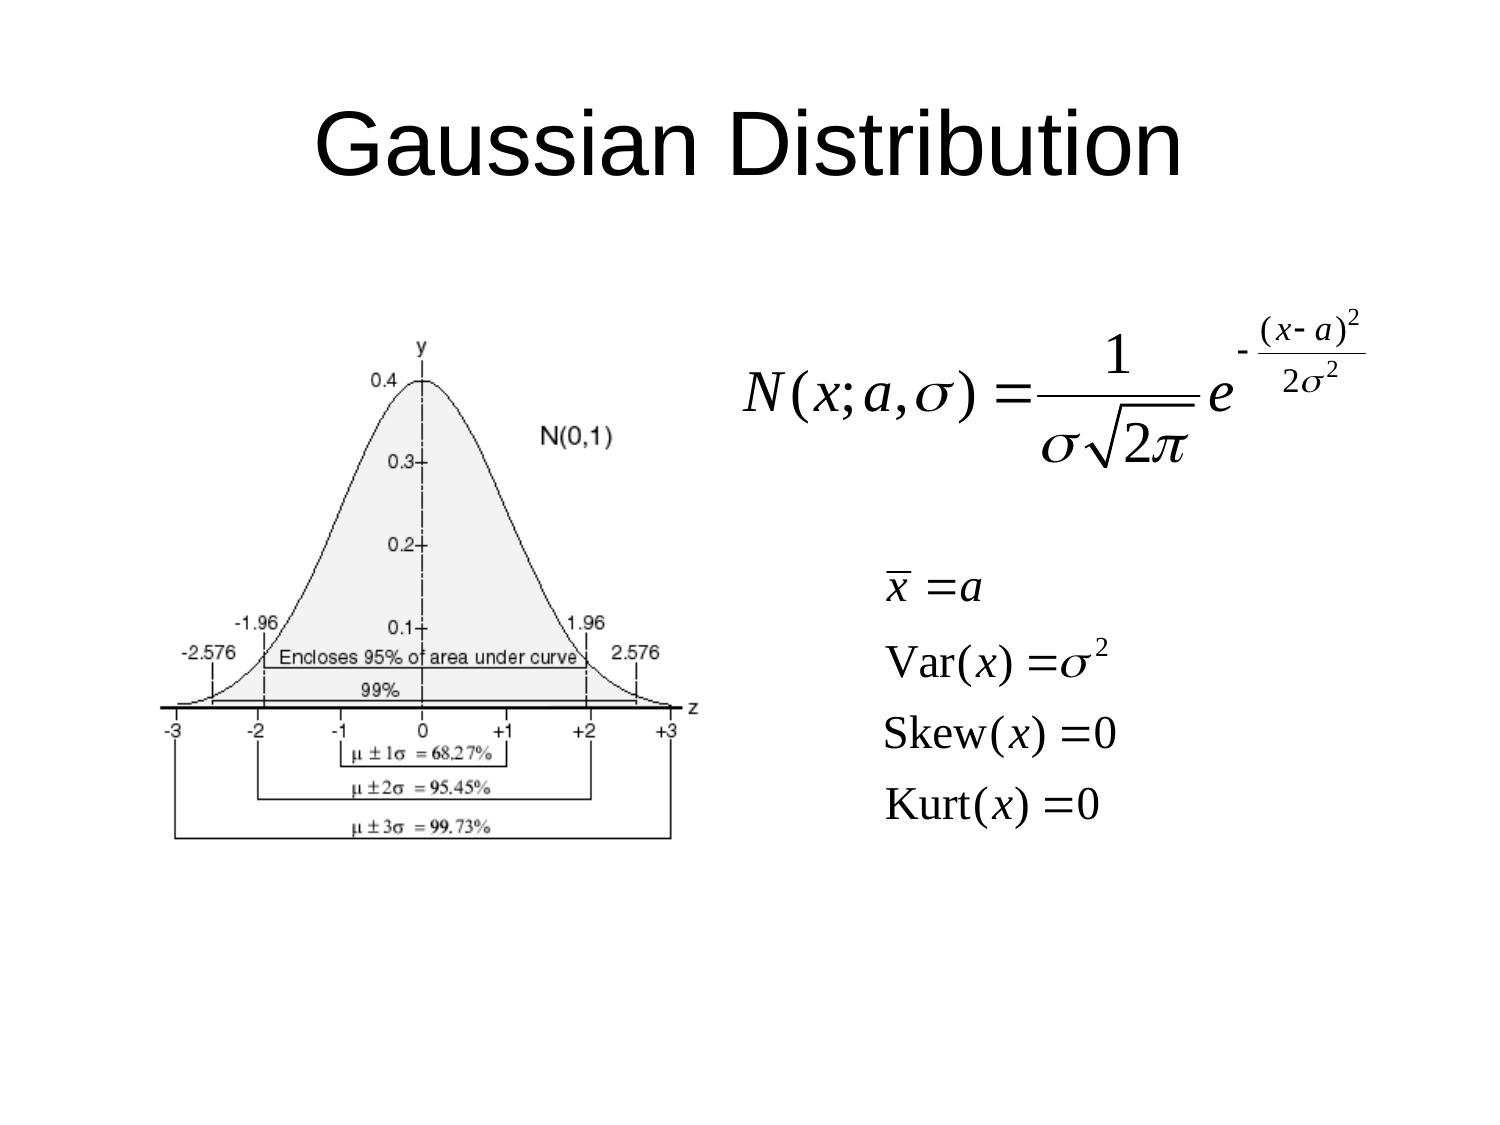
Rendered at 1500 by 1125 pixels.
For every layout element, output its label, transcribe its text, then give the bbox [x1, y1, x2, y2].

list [137, 312, 715, 863]
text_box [732, 292, 1380, 481]
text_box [877, 562, 1125, 838]
title Gaussian Distribution [75, 45, 1425, 233]
